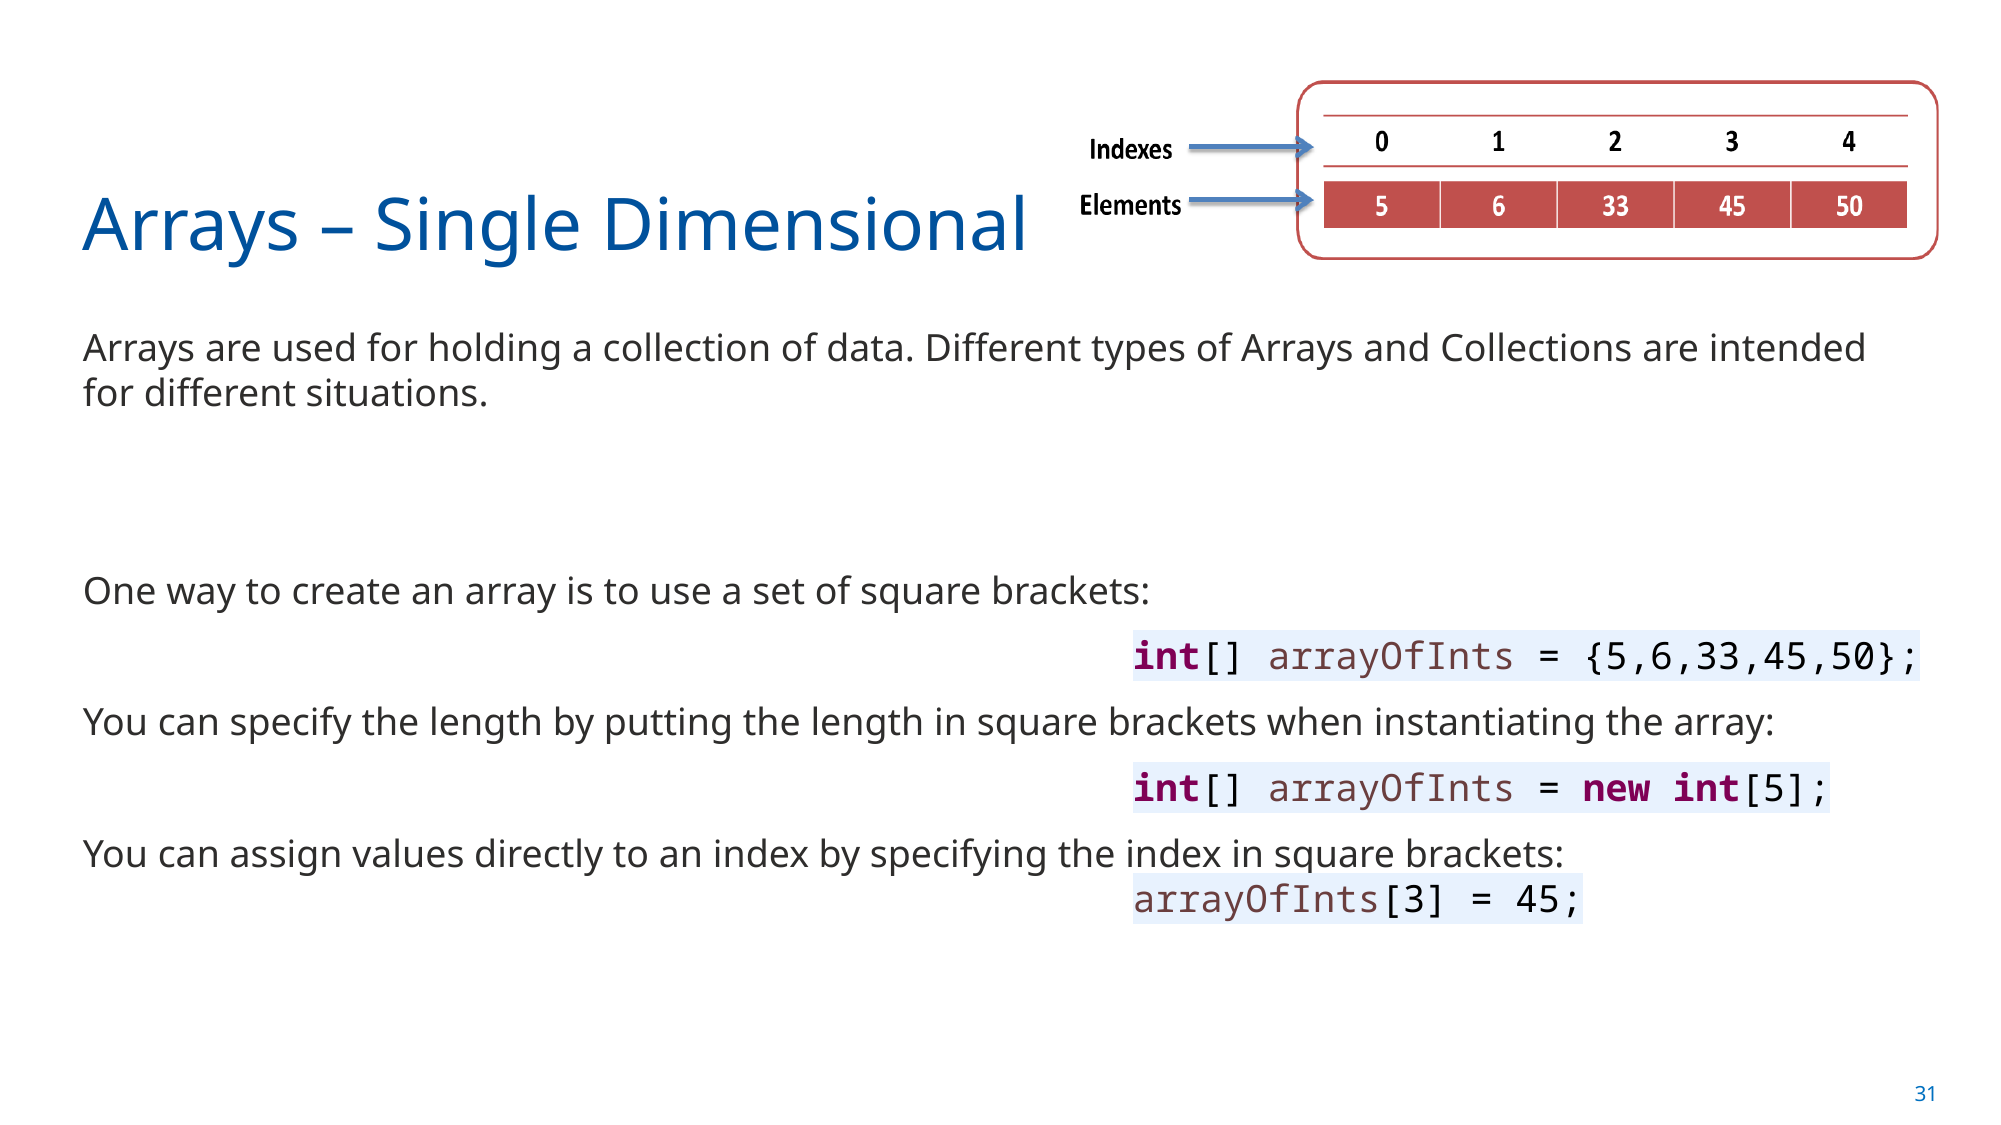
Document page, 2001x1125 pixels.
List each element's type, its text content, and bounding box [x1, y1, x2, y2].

title Arrays – Single Dimensional [67, 170, 1565, 273]
list Arrays are used for holding a collection of data. Different types of Arrays and Collections are intended for different situations. One way to create an array is to use a set of square brackets: int[] arrayOfInts = {5,6,33,45,50}; You can specify the length by putting the length in square brackets when instantiating the array: int[] arrayOfInts = new int[5]; You can assign values directly to an index by specifying the index in square brackets: arrayOfInts[3] = 45; [67, 316, 1939, 1063]
picture [1067, 80, 1939, 260]
